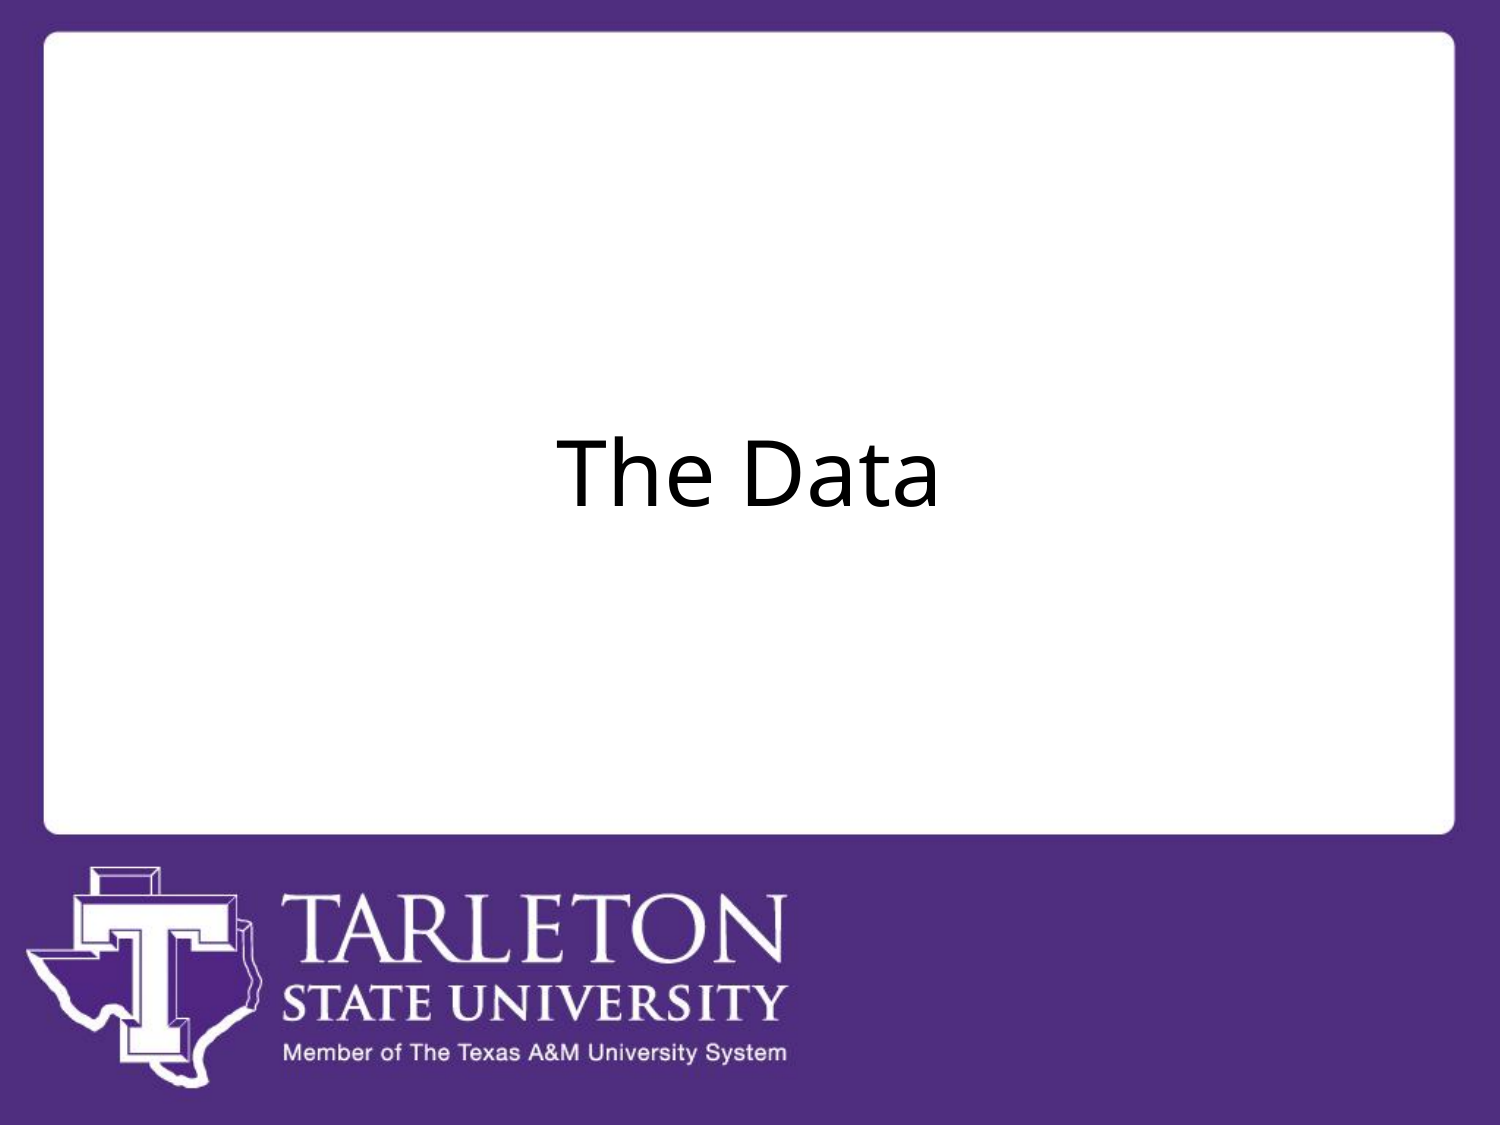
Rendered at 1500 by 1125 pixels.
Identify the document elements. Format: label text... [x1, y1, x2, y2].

picture [0, 0, 1500, 1125]
title The Data [112, 349, 1388, 591]
